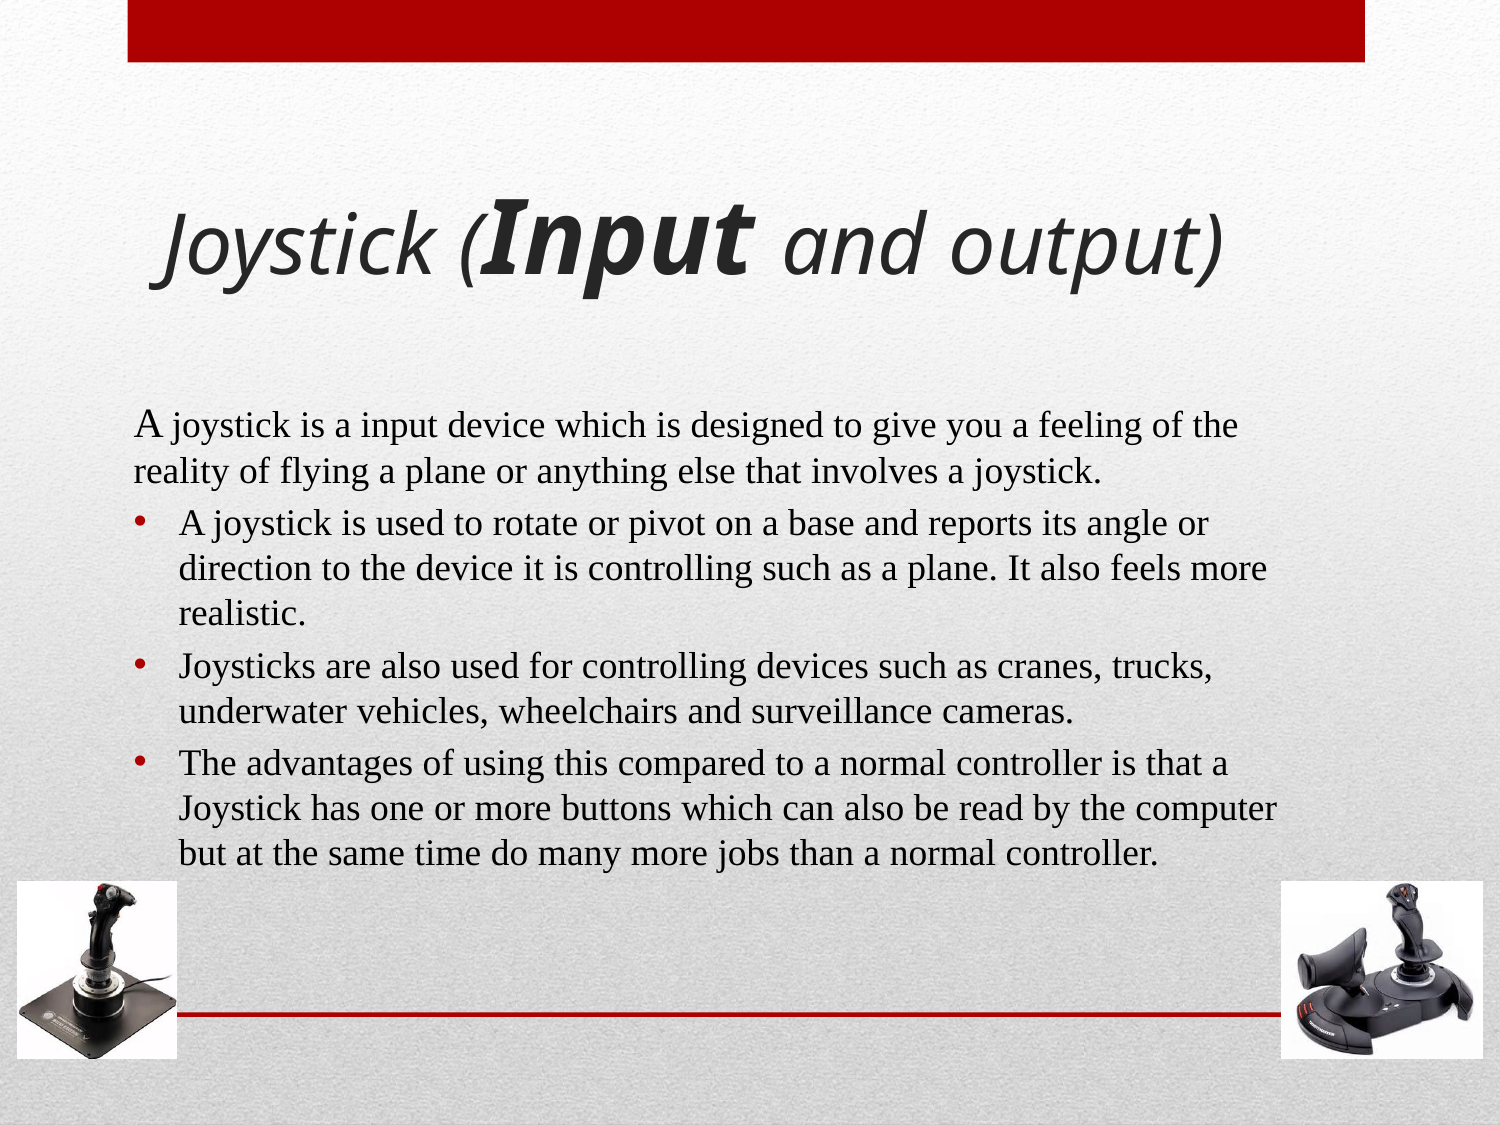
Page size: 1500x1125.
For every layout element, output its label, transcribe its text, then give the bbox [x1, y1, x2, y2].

title Joystick (Input and output) [147, 113, 1348, 303]
list A joystick is a input device which is designed to give you a feeling of the reality of flying a plane or anything else that involves a joystick. A joystick is used to rotate or pivot on a base and reports its angle or direction to the device it is controlling such as a plane. It also feels more realistic. Joysticks are also used for controlling devices such as cranes, trucks, underwater vehicles, wheelchairs and surveillance cameras. The advantages of using this compared to a normal controller is that a Joystick has one or more buttons which can also be read by the computer but at the same time do many more jobs than a normal controller. [118, 253, 1319, 963]
picture [16, 880, 178, 1060]
picture [1280, 880, 1483, 1060]
